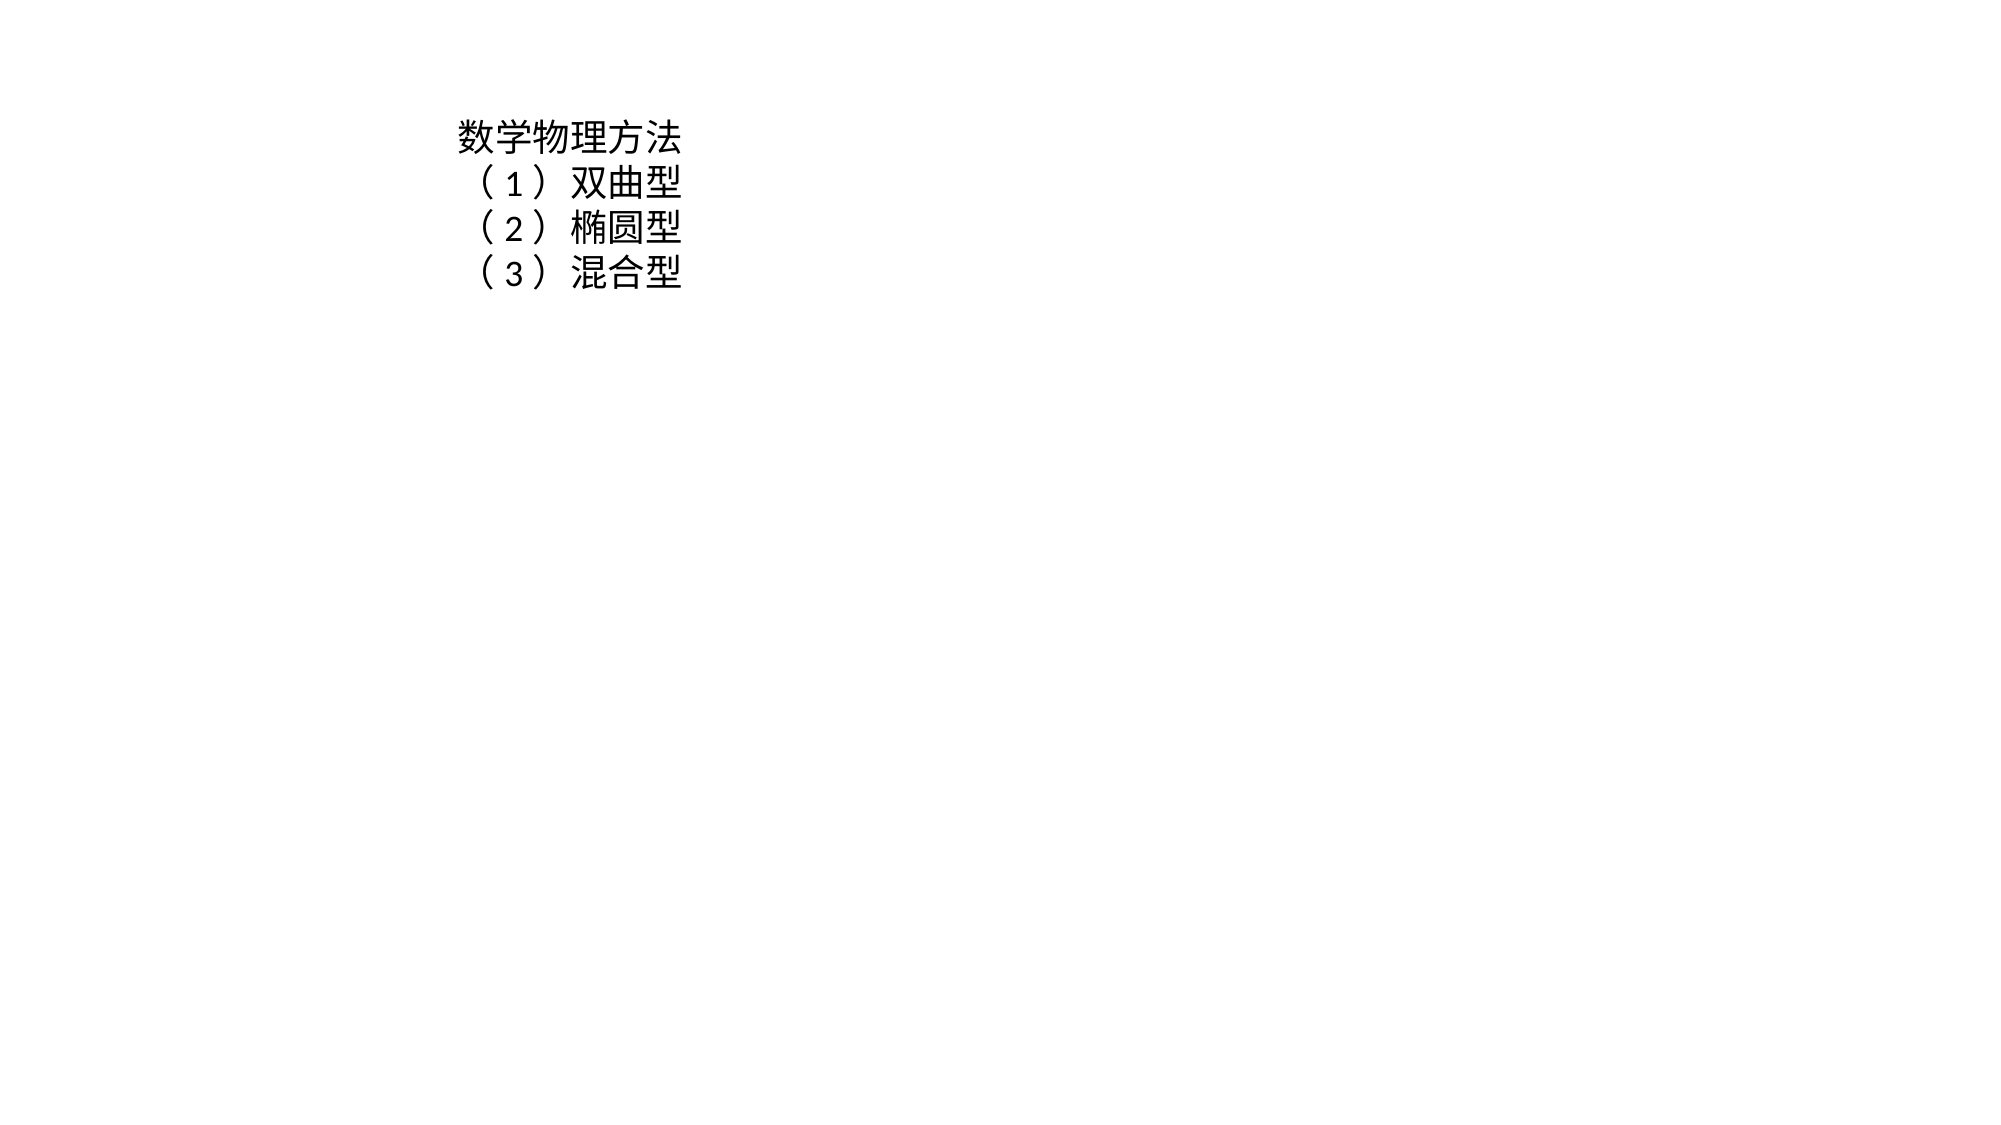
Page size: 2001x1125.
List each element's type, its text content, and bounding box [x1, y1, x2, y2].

text_box 数学物理方法 （1）双曲型 （2）椭圆型 （3）混合型 [443, 106, 1525, 302]
